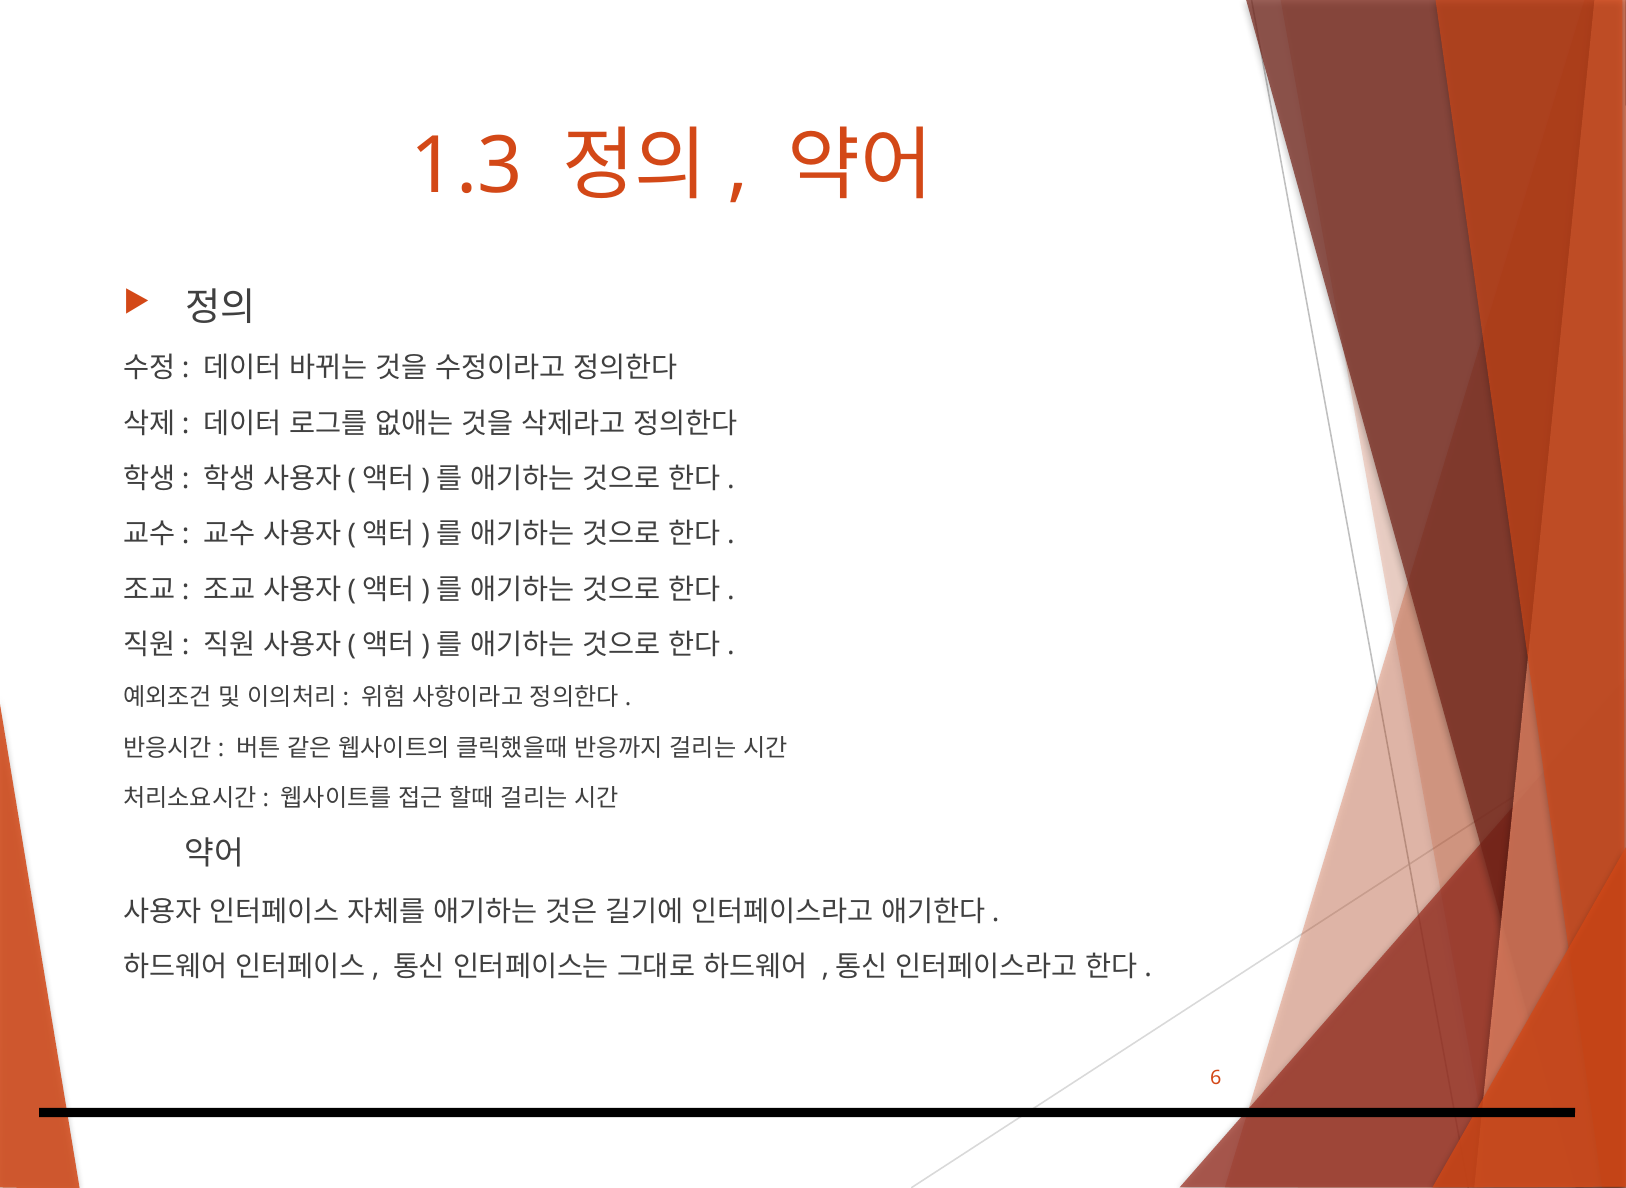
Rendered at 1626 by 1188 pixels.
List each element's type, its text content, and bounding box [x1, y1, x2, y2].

title 1.3 정의, 약어 [108, 105, 1237, 274]
list 정의 수정: 데이터 바뀌는 것을 수정이라고 정의한다 삭제: 데이터 로그를 없애는 것을 삭제라고 정의한다 학생: 학생 사용자(액터)를 애기하는 것으로 한다. 교수: 교수 사용자(액터)를 애기하는 것으로 한다. 조교: 조교 사용자(액터)를 애기하는 것으로 한다. 직원: 직원 사용자(액터)를 애기하는 것으로 한다. 예외조건 및 이의처리: 위험 사항이라고 정의한다. 반응시간: 버튼 같은 웹사이트의 클릭했을때 반응까지 걸리는 시간 처리소요시간: 웹사이트를 접근 할때 걸리는 시간 약어 사용자 인터페이스 자체를 애기하는 것은 길기에 인터페이스라고 애기한다. 하드웨어 인터페이스, 통신 인터페이스는 그대로 하드웨어 ,통신 인터페이스라고 한다. [108, 274, 1237, 996]
slide_number 6 [1145, 1046, 1237, 1110]
